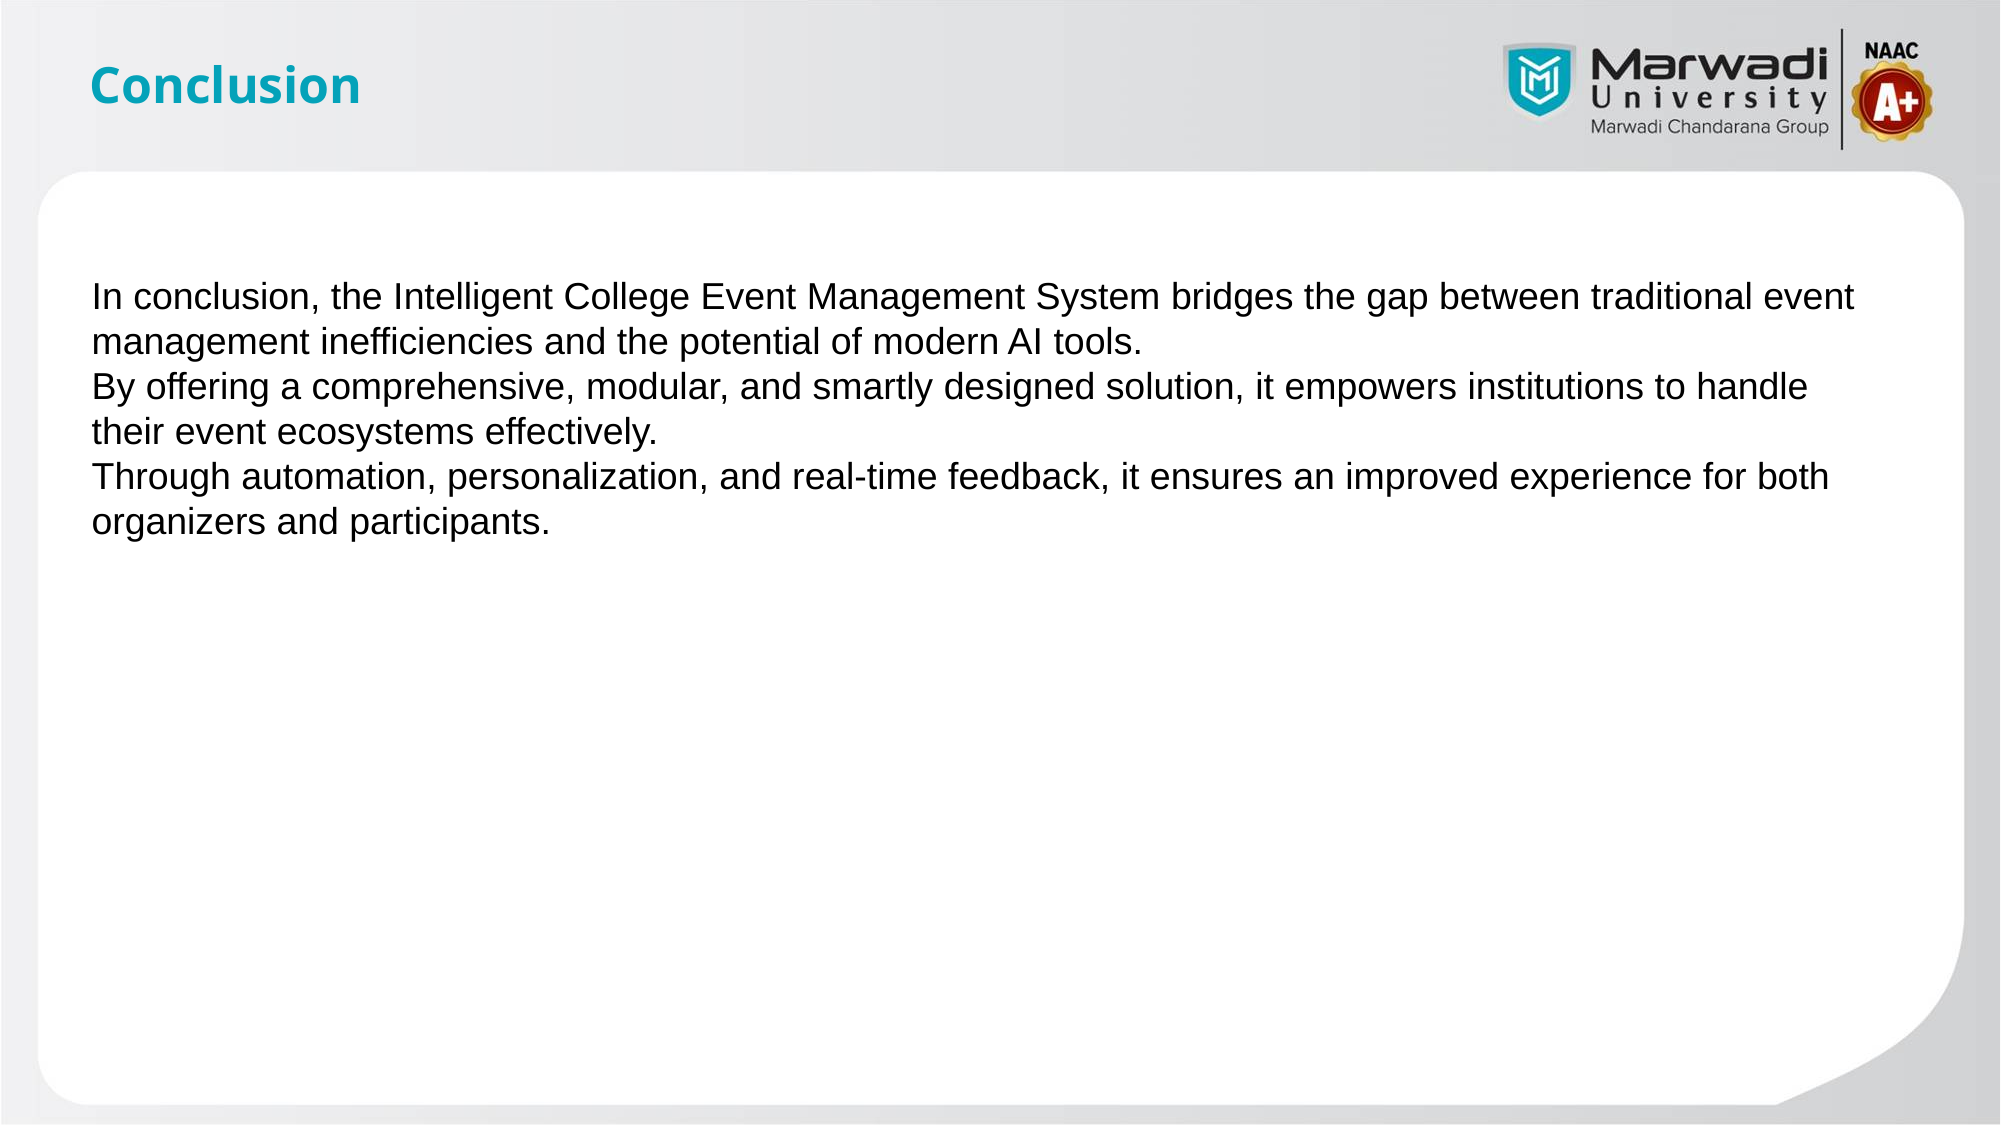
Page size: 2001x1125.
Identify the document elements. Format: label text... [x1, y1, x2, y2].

text_box In conclusion, the Intelligent College Event Management System bridges the gap between traditional event management inefficiencies and the potential of modern AI tools. By offering a comprehensive, modular, and smartly designed solution, it empowers institutions to handle their event ecosystems effectively. Through automation, personalization, and real-time feedback, it ensures an improved experience for both organizers and participants. [76, 257, 1882, 593]
title Conclusion [87, 0, 469, 178]
picture [0, 0, 2001, 1125]
